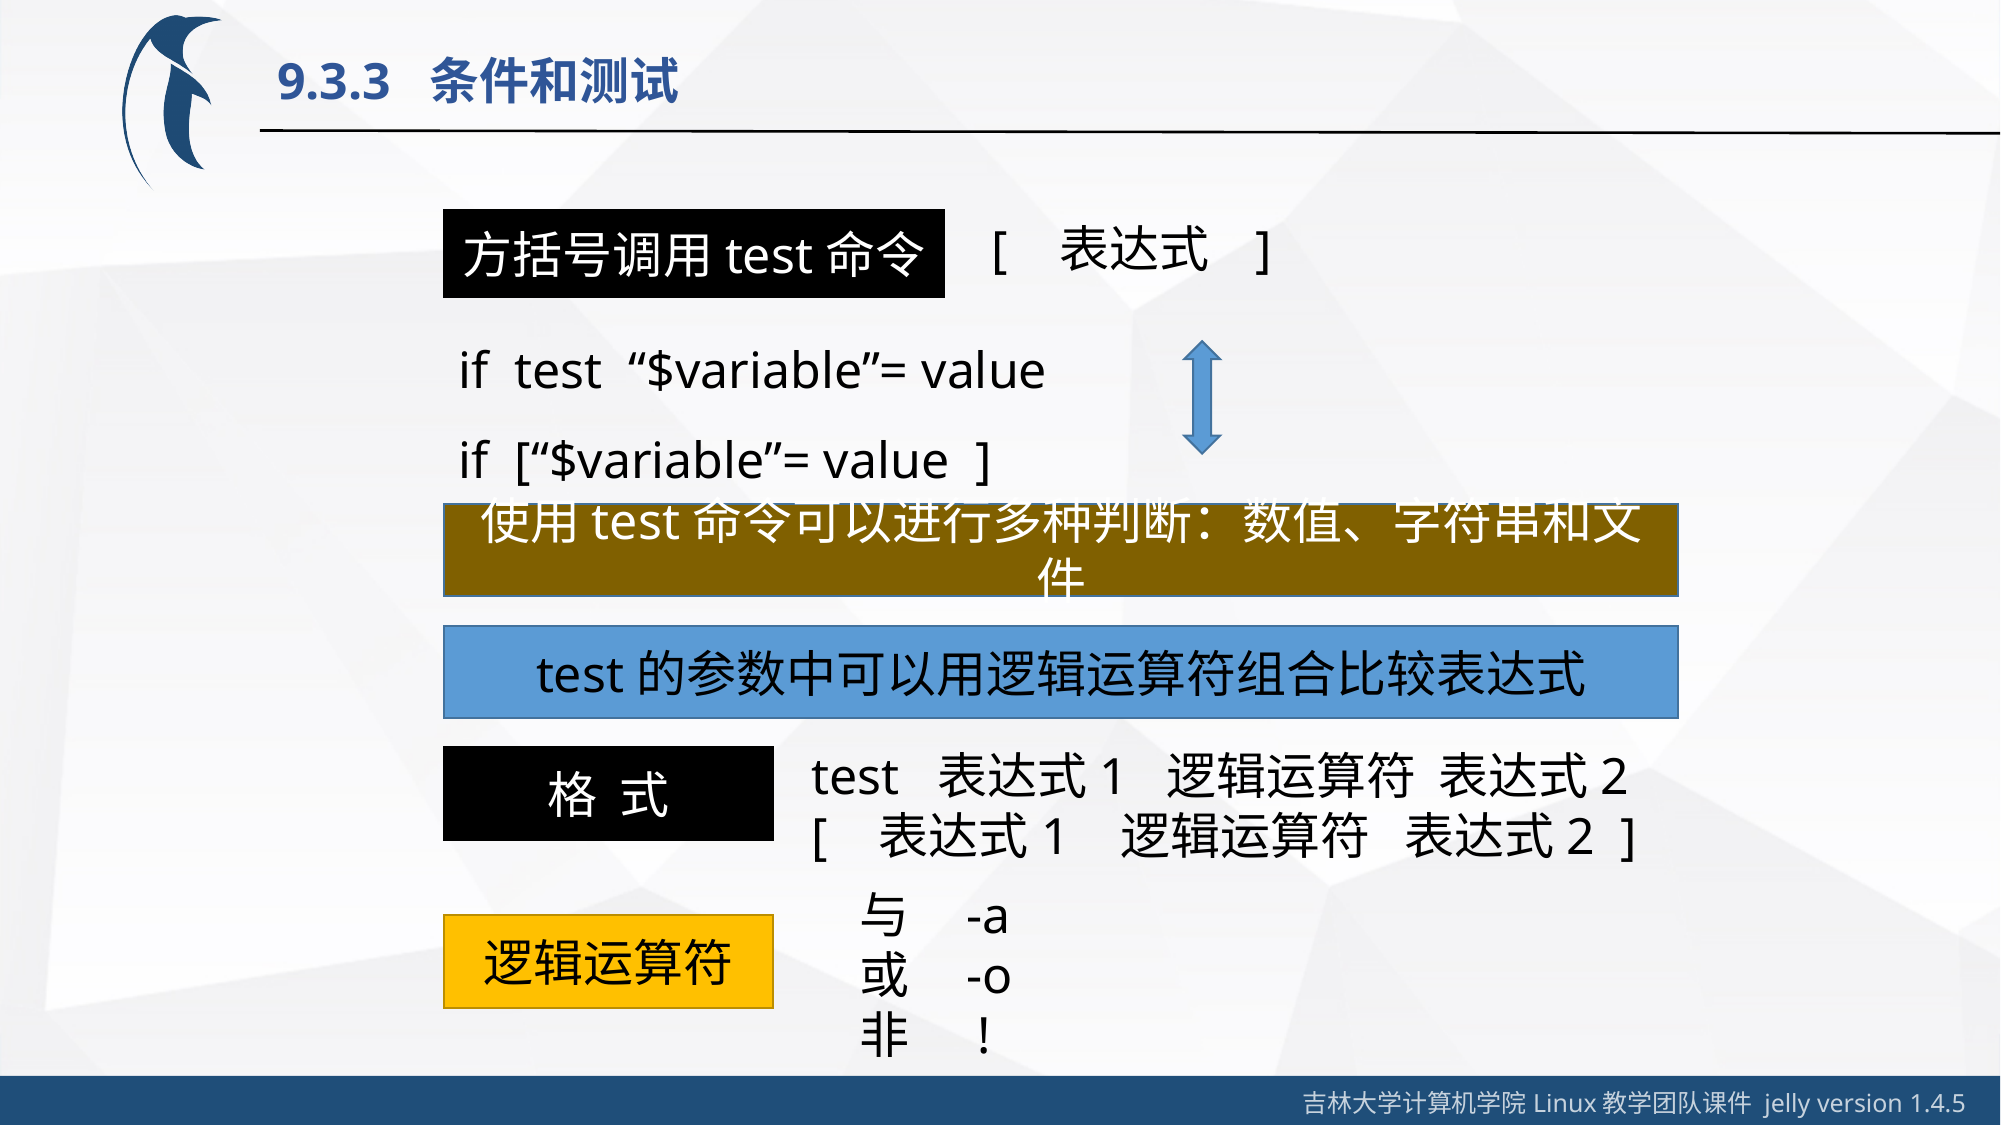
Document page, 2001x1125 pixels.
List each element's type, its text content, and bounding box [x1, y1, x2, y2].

text_box test的参数中可以用逻辑运算符组合比较表达式 [443, 625, 1679, 719]
text_box 9.3.3 条件和测试 [262, 42, 1095, 118]
text_box if test “$variable”= value if [“$variable”= value ] [443, 301, 1679, 497]
text_box 使用test命令可以进行多种判断：数值、字符串和文件 [443, 503, 1679, 597]
text_box test 表达式1 逻辑运算符 表达式2 [ 表达式1 逻辑运算符 表达式2 ] [796, 736, 1658, 872]
text_box 方括号调用test命令 [443, 209, 945, 298]
text_box 格 式 [443, 746, 774, 841]
text_box [ 表达式 ] [977, 209, 1534, 285]
text_box 逻辑运算符 [443, 914, 774, 1009]
text_box 与 -a 或 -o 非 ! [844, 876, 1595, 1072]
picture [0, 0, 2001, 1075]
text_box [1181, 339, 1223, 456]
